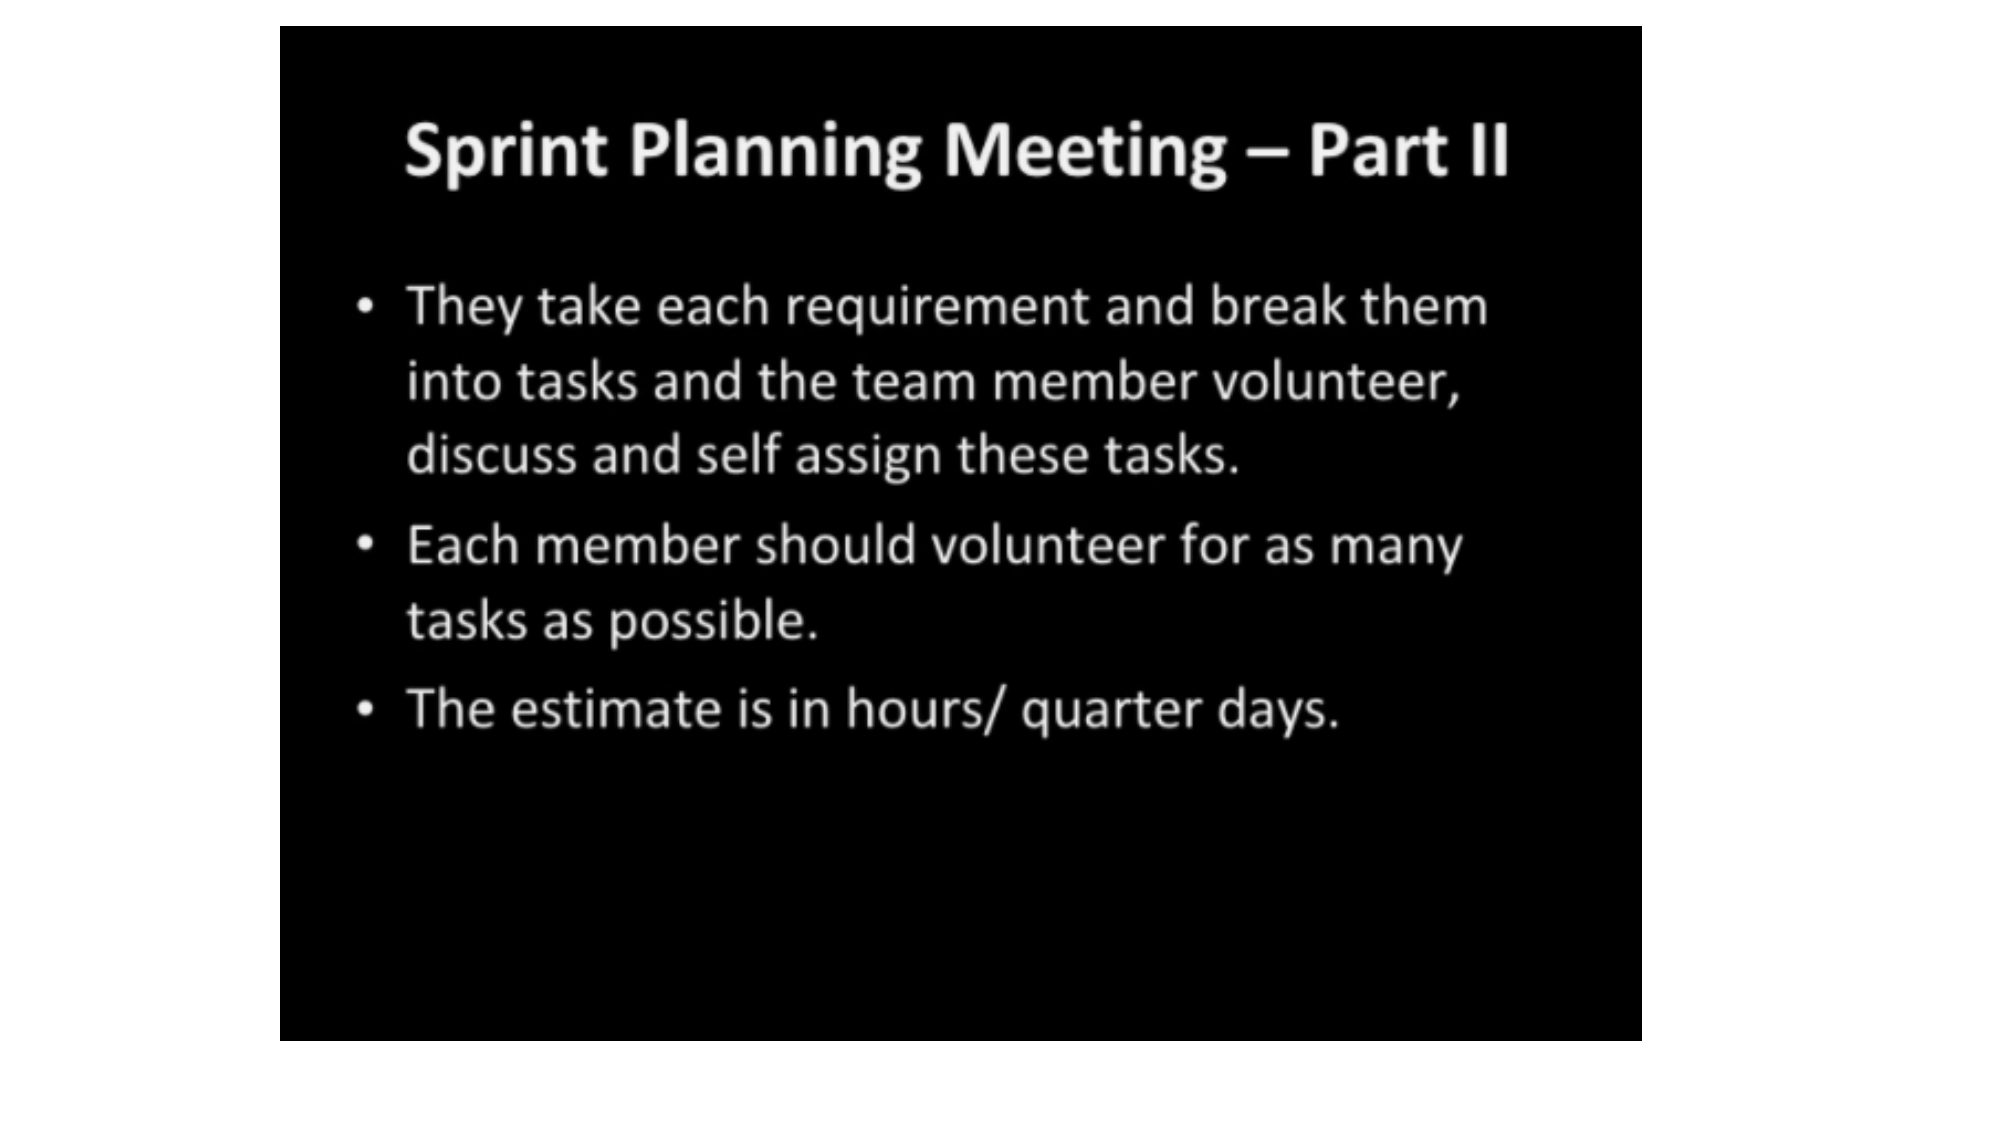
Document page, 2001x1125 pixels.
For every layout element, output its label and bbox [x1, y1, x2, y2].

picture [280, 26, 1642, 1041]
